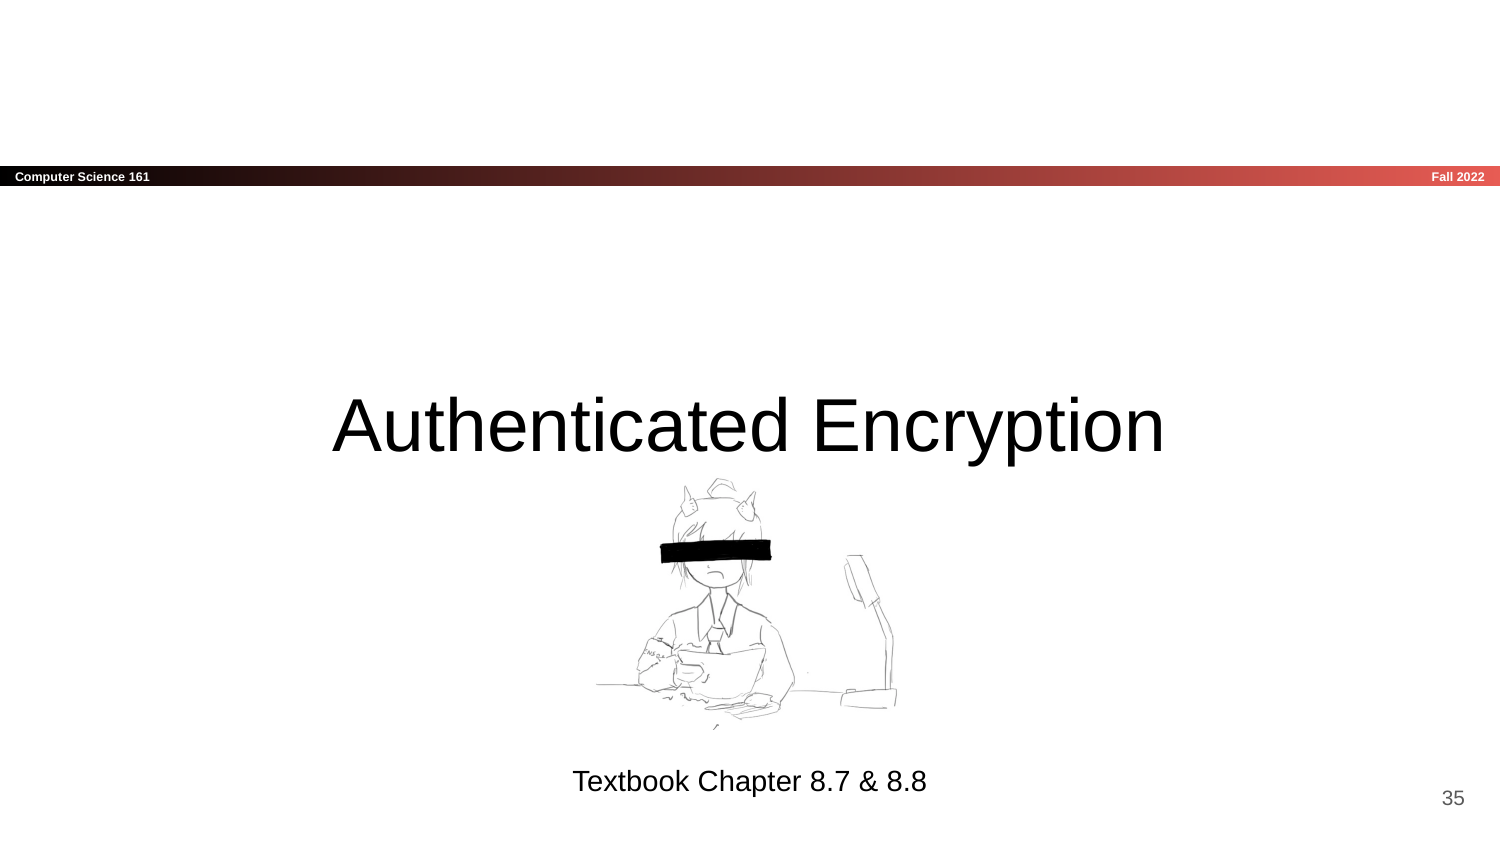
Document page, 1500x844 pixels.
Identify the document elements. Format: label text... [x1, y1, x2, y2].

text_box Textbook Chapter 8.7 & 8.8 [84, 741, 1416, 836]
title Authenticated Encryption [51, 352, 1449, 491]
slide_number ‹#› [1416, 764, 1480, 830]
picture [586, 471, 913, 731]
